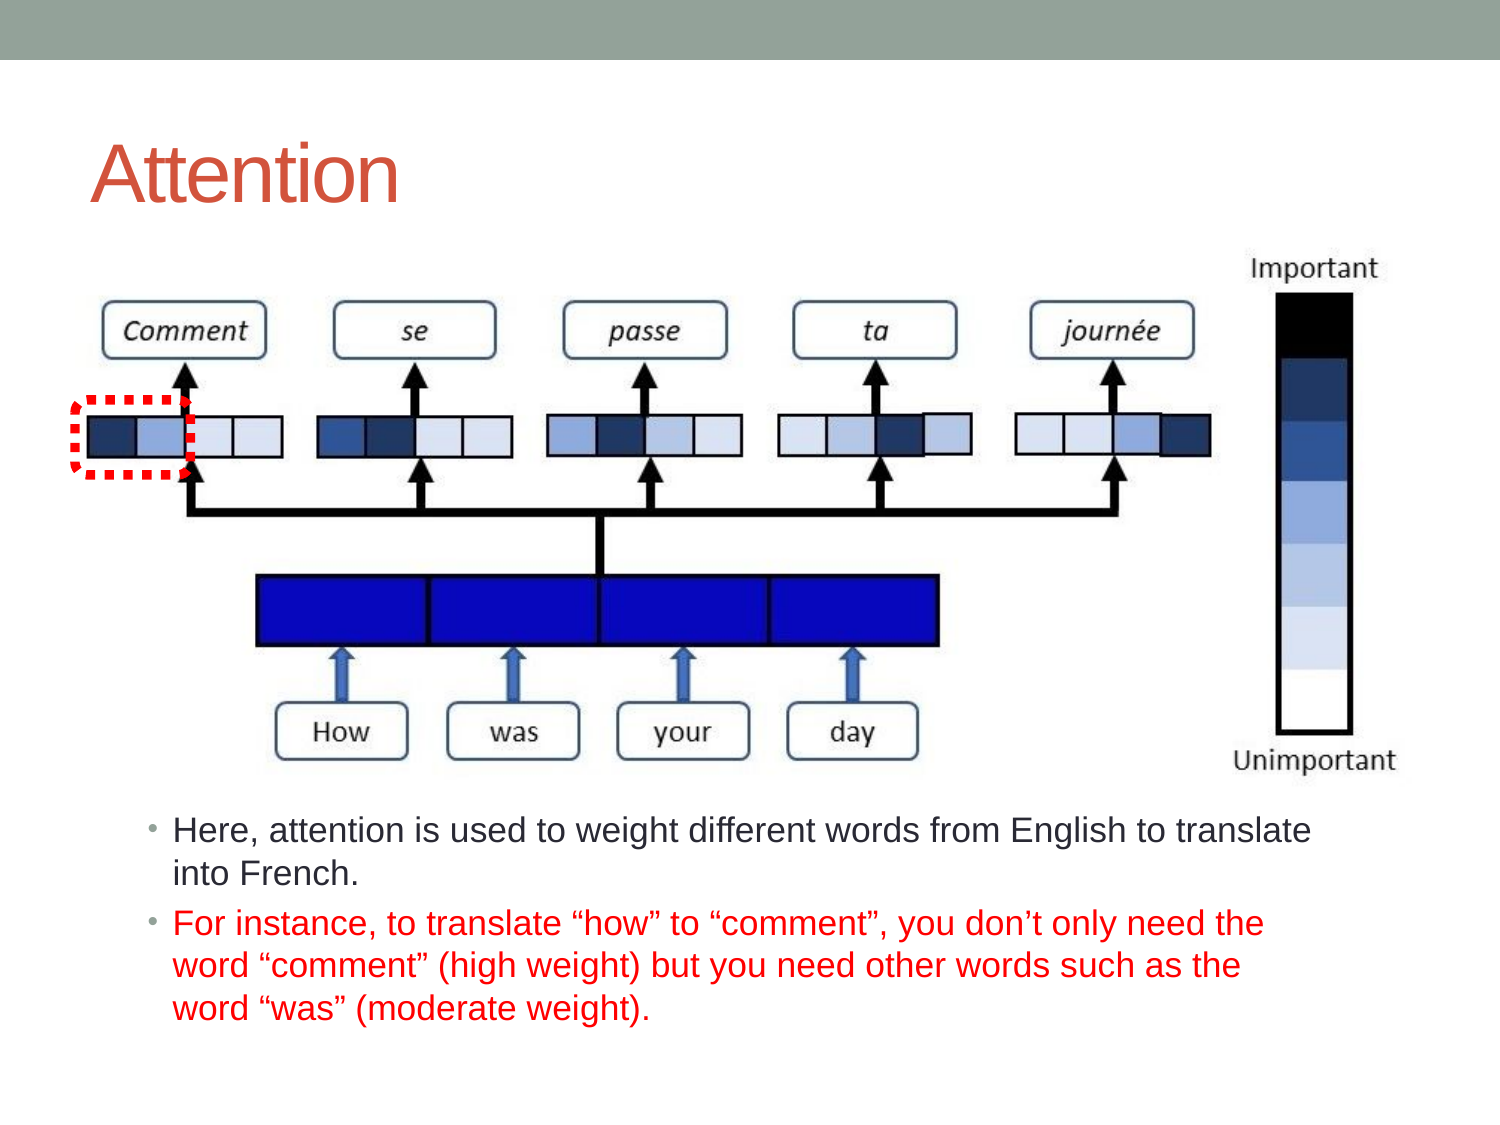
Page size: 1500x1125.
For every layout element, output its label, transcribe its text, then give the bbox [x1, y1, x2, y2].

text_box Here, attention is used to weight different words from English to translate into French. For instance, to translate “how” to “comment”, you don’t only need the word “comment” (high weight) but you need other words such as the word “was” (moderate weight). [132, 804, 1344, 1038]
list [74, 224, 1426, 797]
title Attention [75, 87, 1425, 222]
